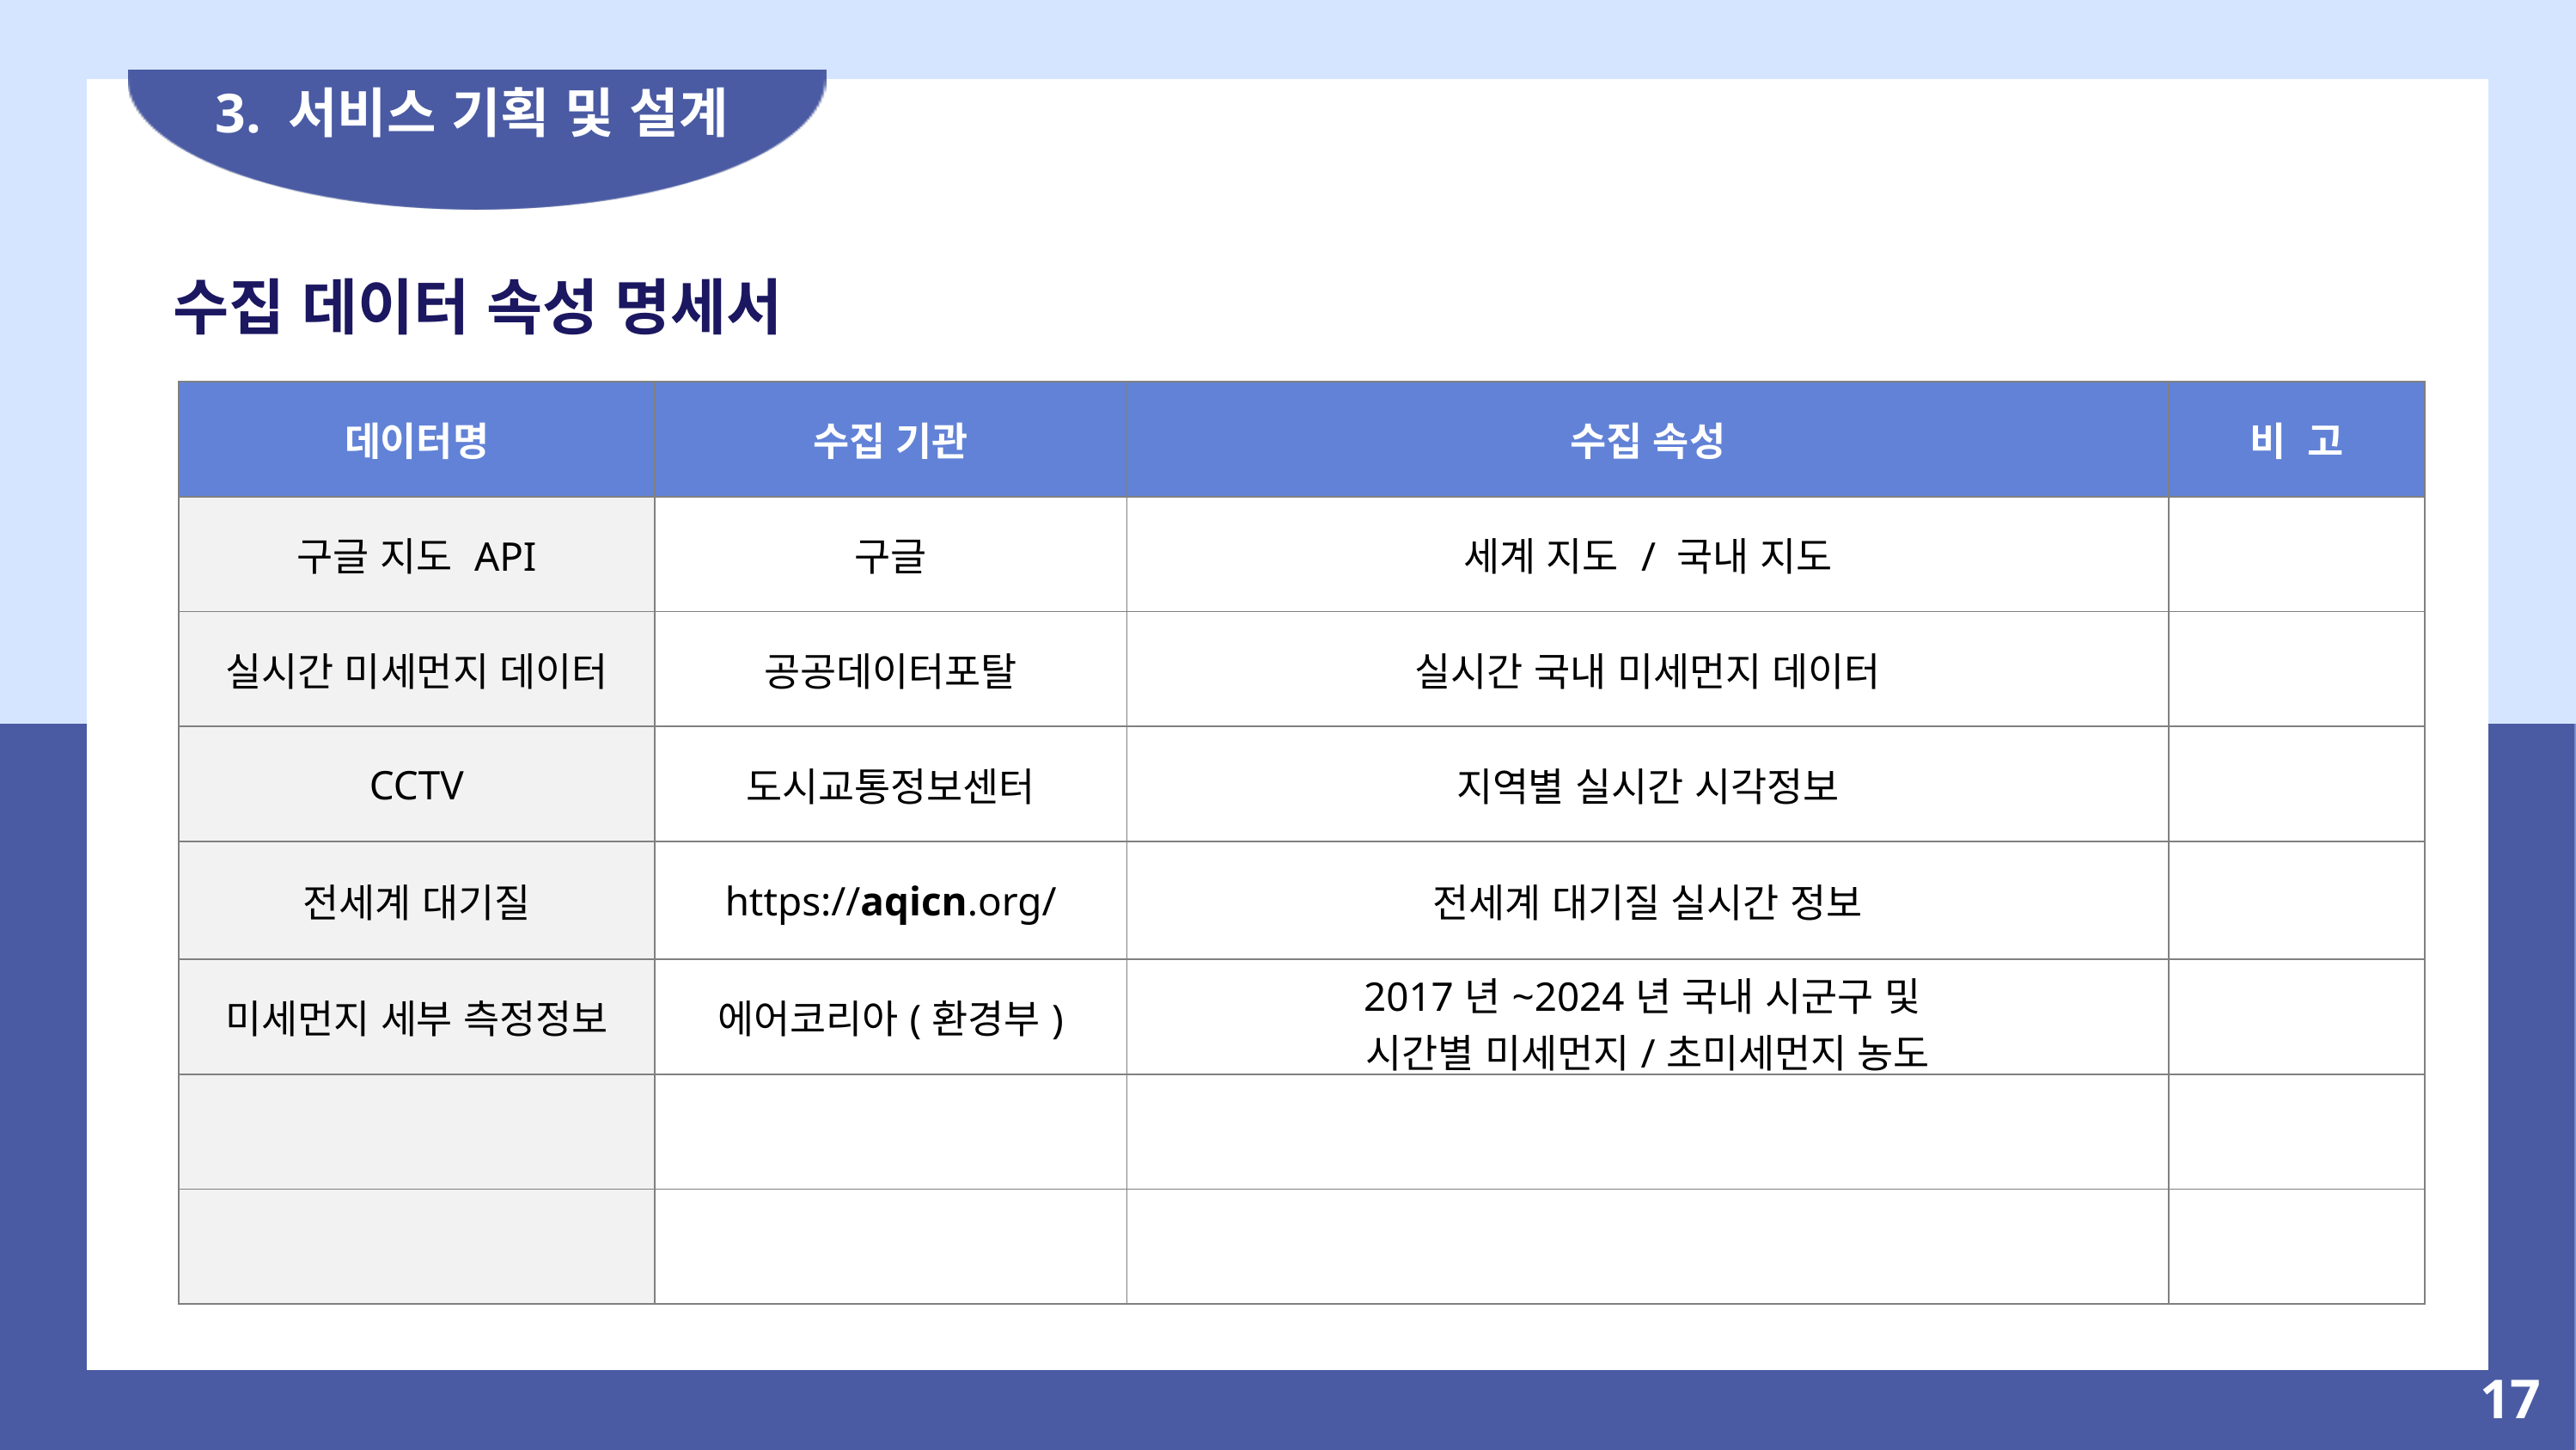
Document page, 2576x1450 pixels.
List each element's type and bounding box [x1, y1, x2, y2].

text_box [0, 724, 2576, 1450]
table_cell [82, 724, 2492, 1380]
text_box [127, 69, 827, 210]
text_box [87, 78, 2488, 1370]
